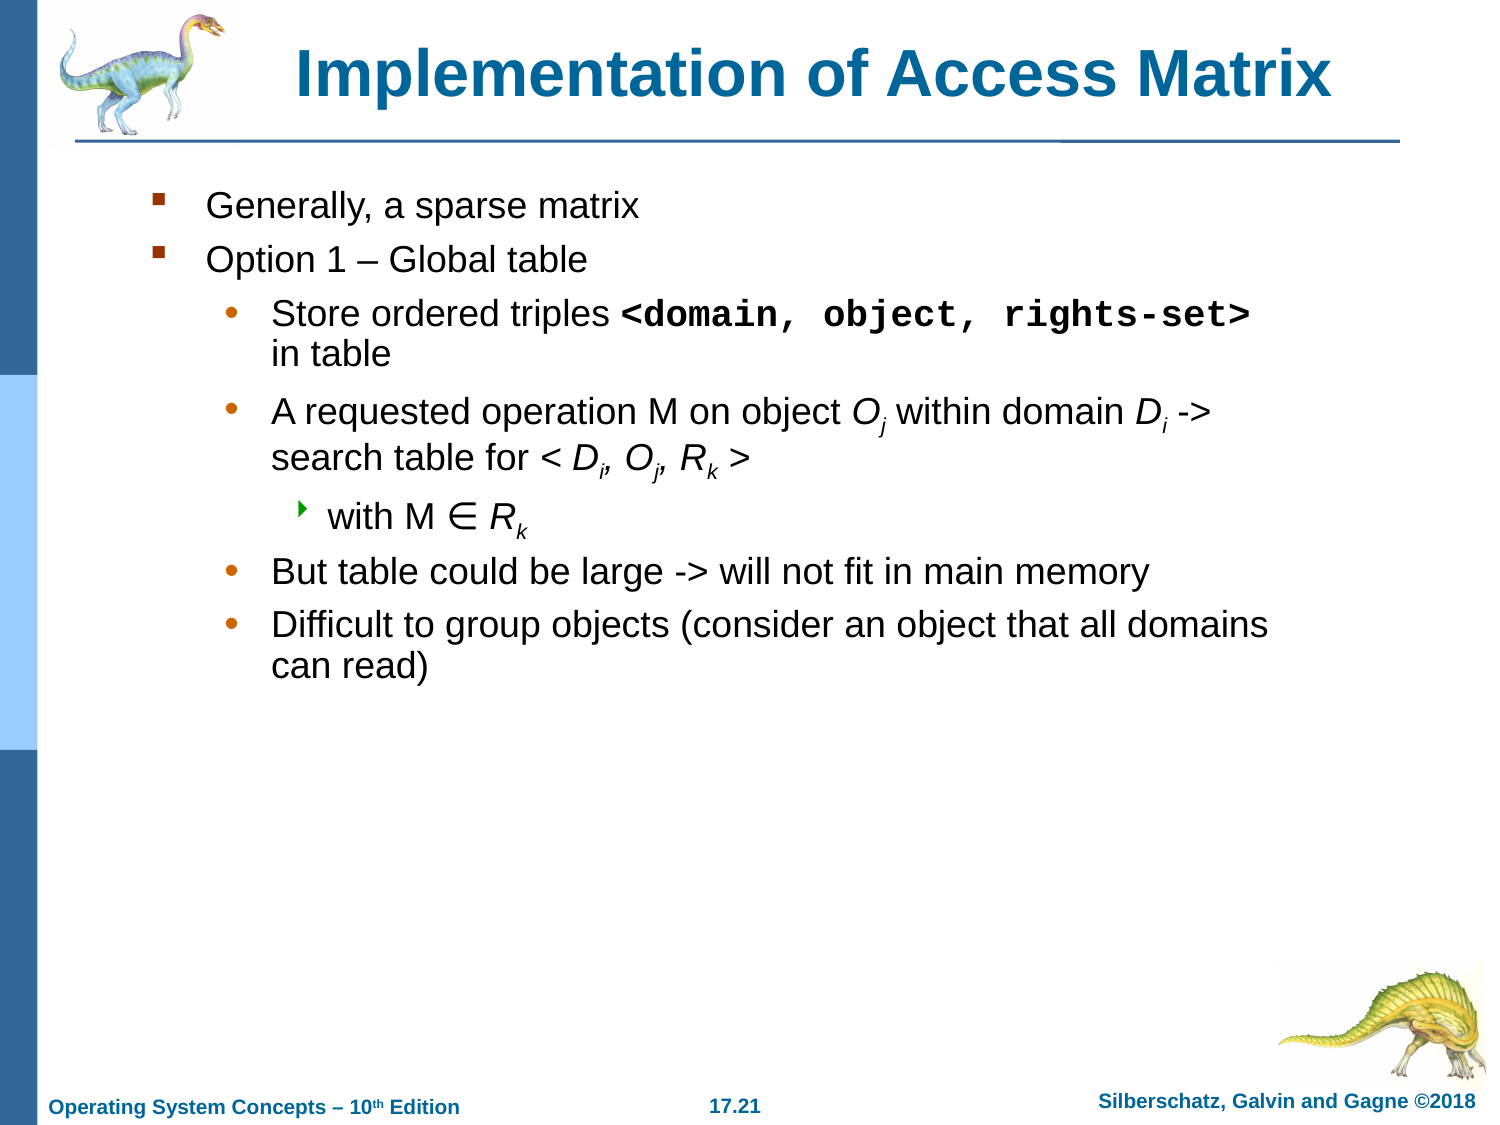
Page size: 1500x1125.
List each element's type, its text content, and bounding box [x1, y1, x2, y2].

title Implementation of Access Matrix [177, 23, 1453, 118]
picture [1275, 959, 1486, 1090]
picture [46, 0, 243, 149]
list Generally, a sparse matrix Option 1 – Global table Store ordered triples <domain, object, rights-set> in table A requested operation M on object Oj within domain Di -> search table for < Di, Oj, Rk > with M ∈ Rk But table could be large -> will not fit in main memory Difficult to group objects (consider an object that all domains can read) [134, 179, 1292, 837]
